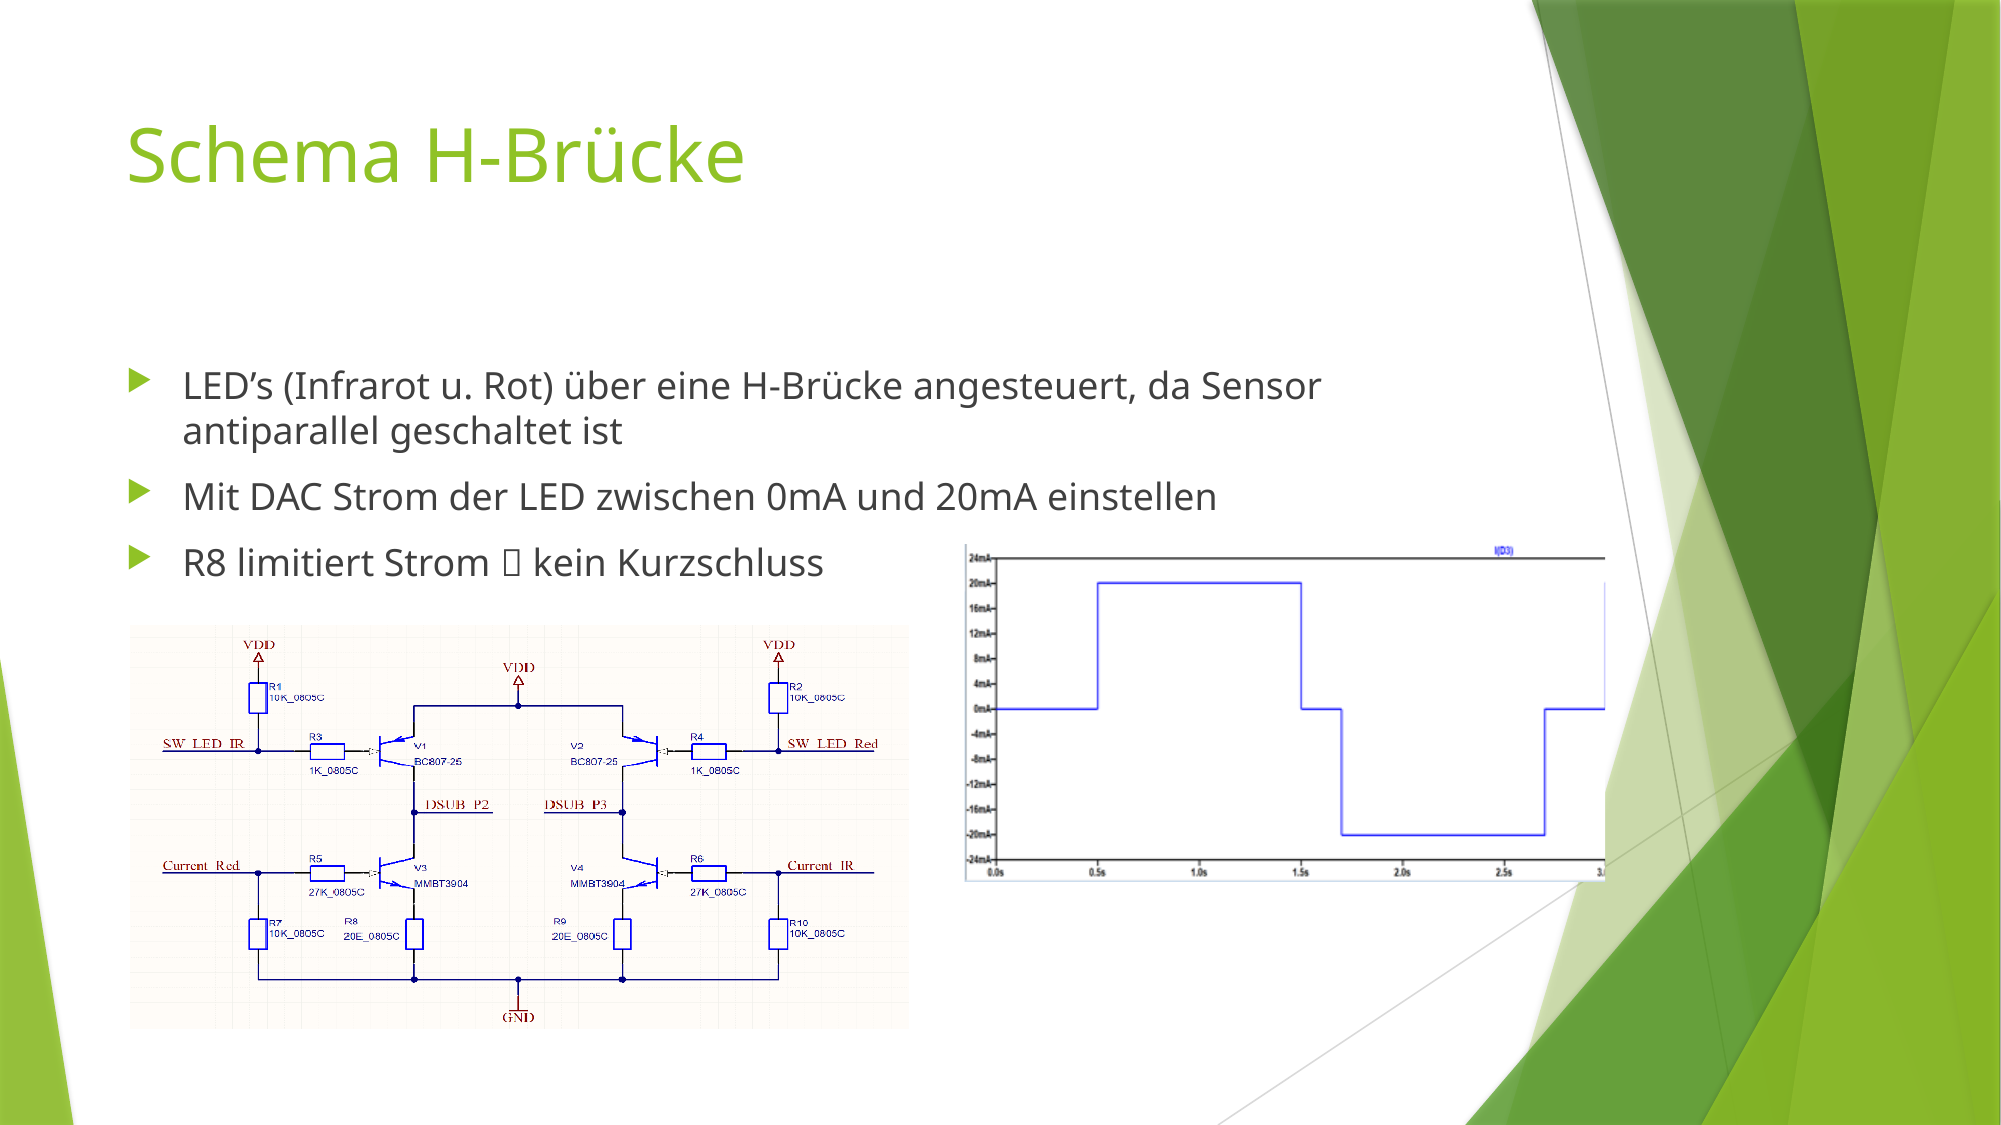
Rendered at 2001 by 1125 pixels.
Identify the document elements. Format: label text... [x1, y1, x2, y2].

picture [130, 624, 910, 1030]
picture [964, 543, 1606, 882]
title Schema H-Brücke [111, 99, 1522, 317]
list LED’s (Infrarot u. Rot) über eine H-Brücke angesteuert, da Sensor antiparallel geschaltet ist Mit DAC Strom der LED zwischen 0mA und 20mA einstellen R8 limitiert Strom  kein Kurzschluss [111, 354, 1522, 992]
